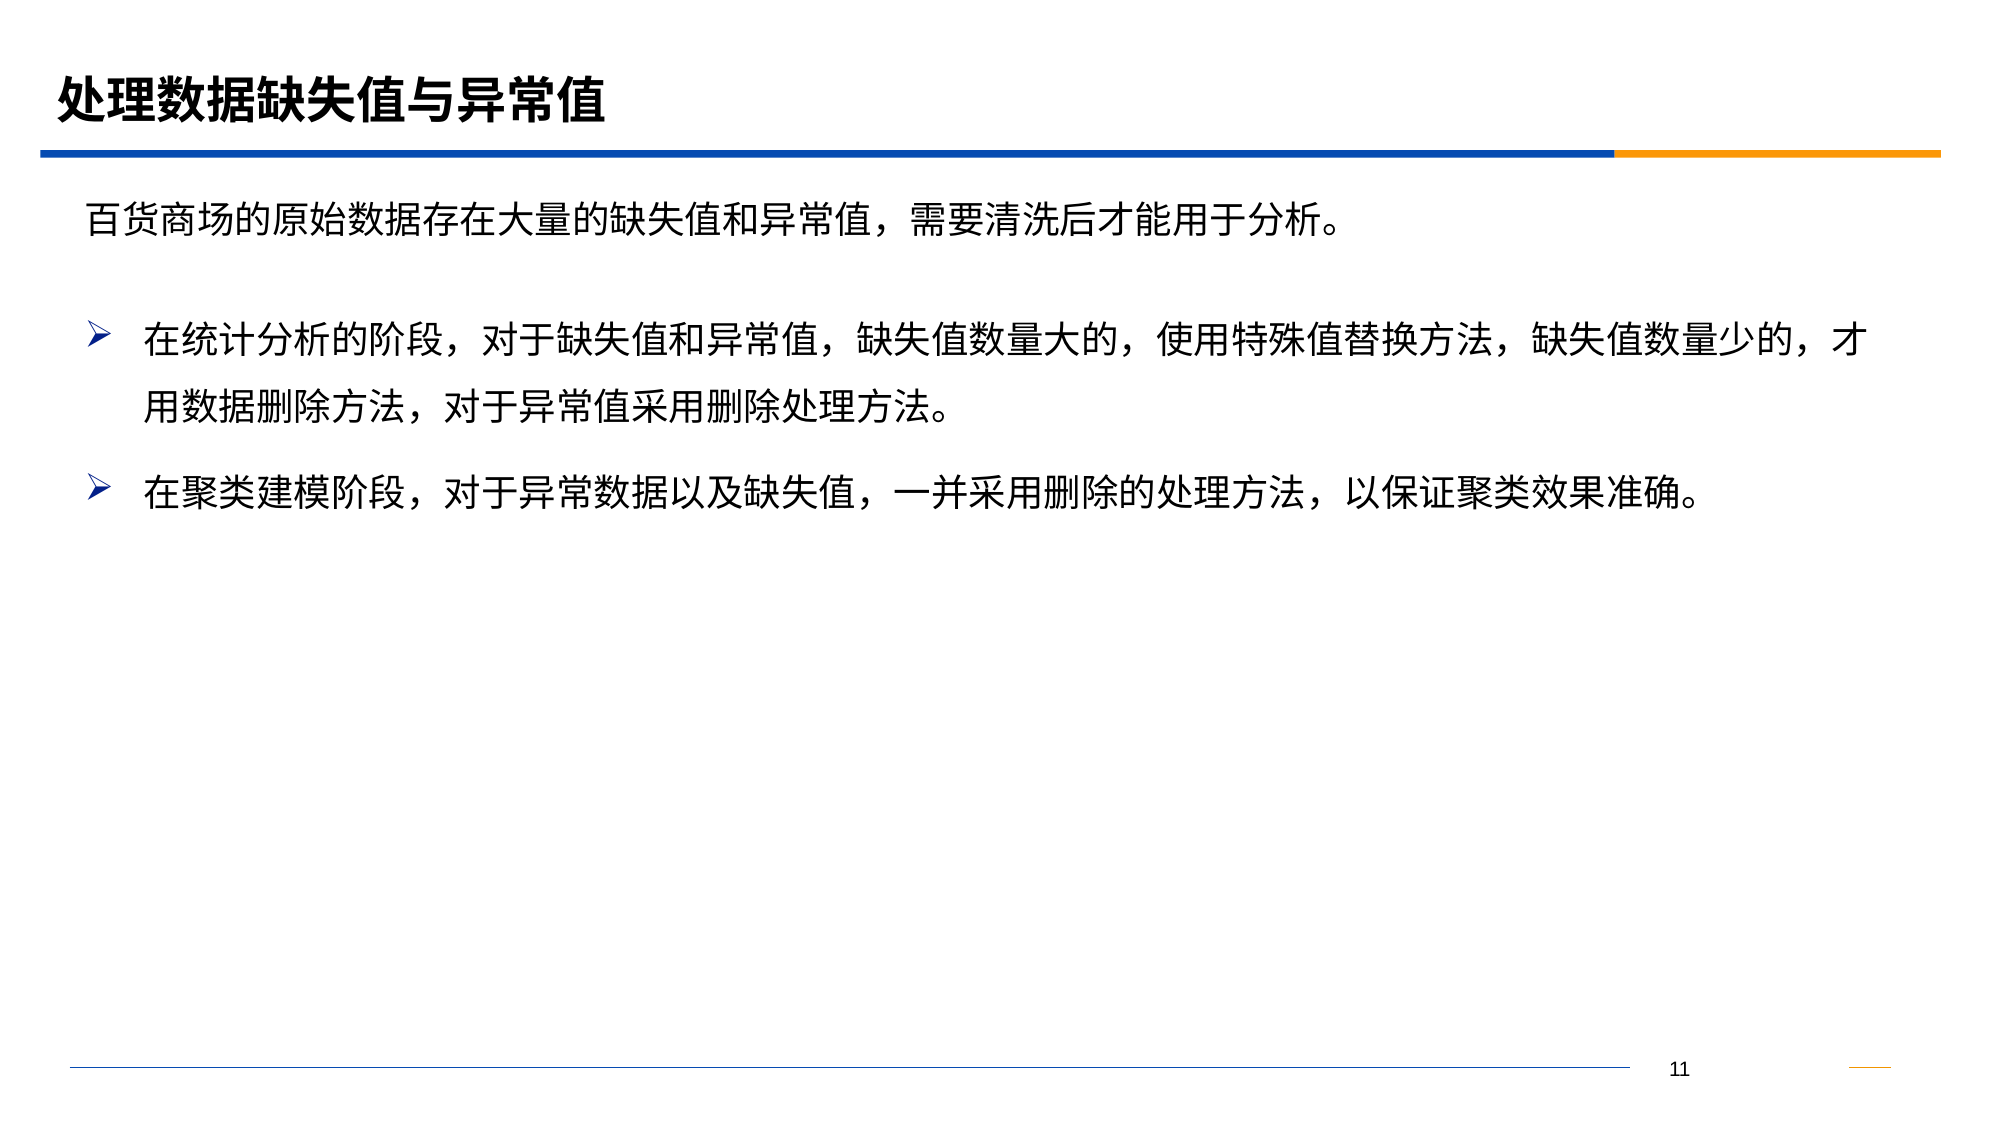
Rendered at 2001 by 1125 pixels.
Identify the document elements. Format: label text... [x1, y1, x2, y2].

list 百货商场的原始数据存在大量的缺失值和异常值，需要清洗后才能用于分析。 [69, 186, 1892, 257]
list 在统计分析的阶段，对于缺失值和异常值，缺失值数量大的，使用特殊值替换方法，缺失值数量少的，才用数据删除方法，对于异常值采用删除处理方法。 在聚类建模阶段，对于异常数据以及缺失值，一并采用删除的处理方法，以保证聚类效果准确。 [69, 285, 1892, 1003]
title 处理数据缺失值与异常值 [41, 58, 1842, 146]
